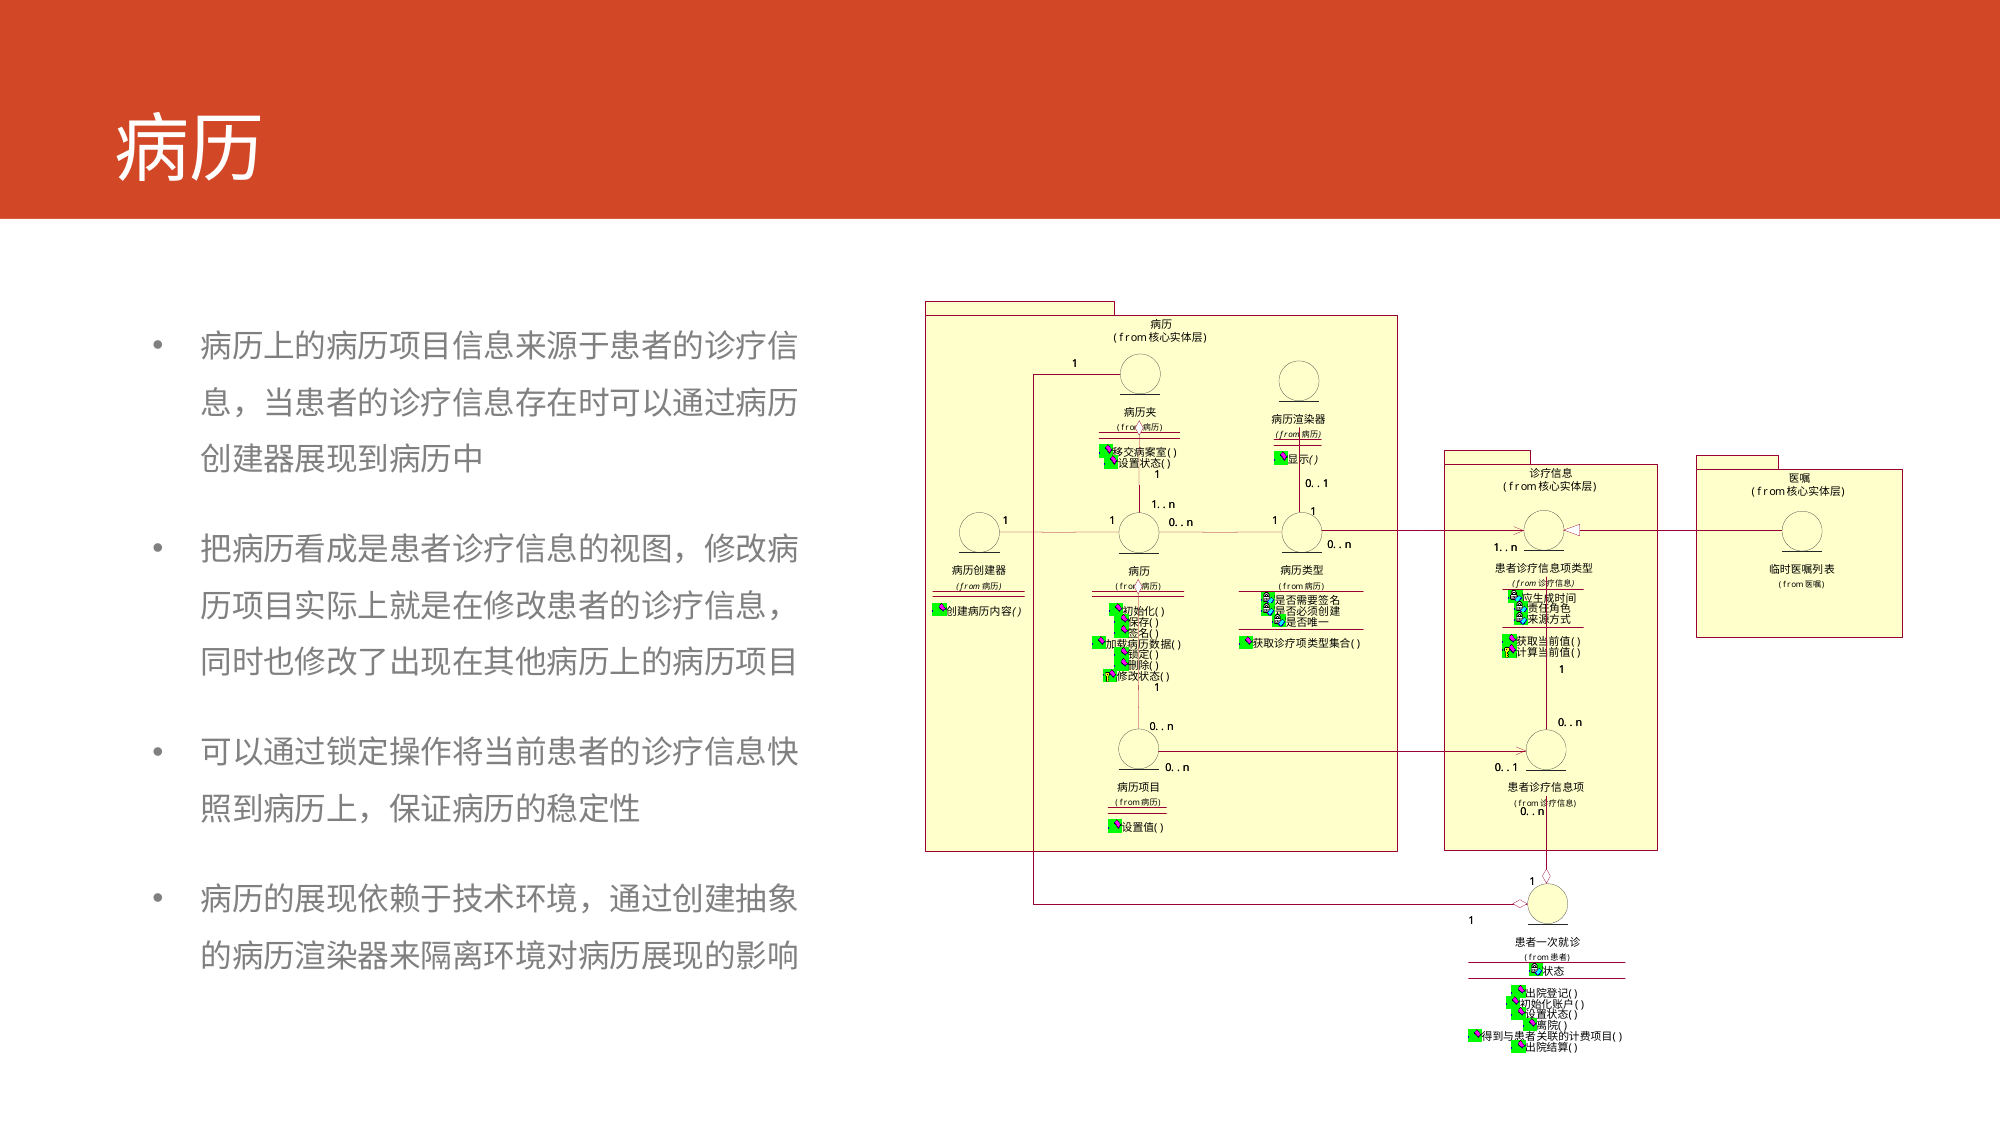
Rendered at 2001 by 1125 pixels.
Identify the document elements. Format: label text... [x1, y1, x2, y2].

title 病历 [99, 0, 1863, 199]
picture [857, 263, 1954, 1090]
list 病历上的病历项目信息来源于患者的诊疗信息，当患者的诊疗信息存在时可以通过病历创建器展现到病历中 把病历看成是患者诊疗信息的视图，修改病历项目实际上就是在修改患者的诊疗信息，同时也修改了出现在其他病历上的病历项目 可以通过锁定操作将当前患者的诊疗信息快照到病历上，保证病历的稳定性 病历的展现依赖于技术环境，通过创建抽象的病历渲染器来隔离环境对病历展现的影响 [137, 299, 822, 1014]
